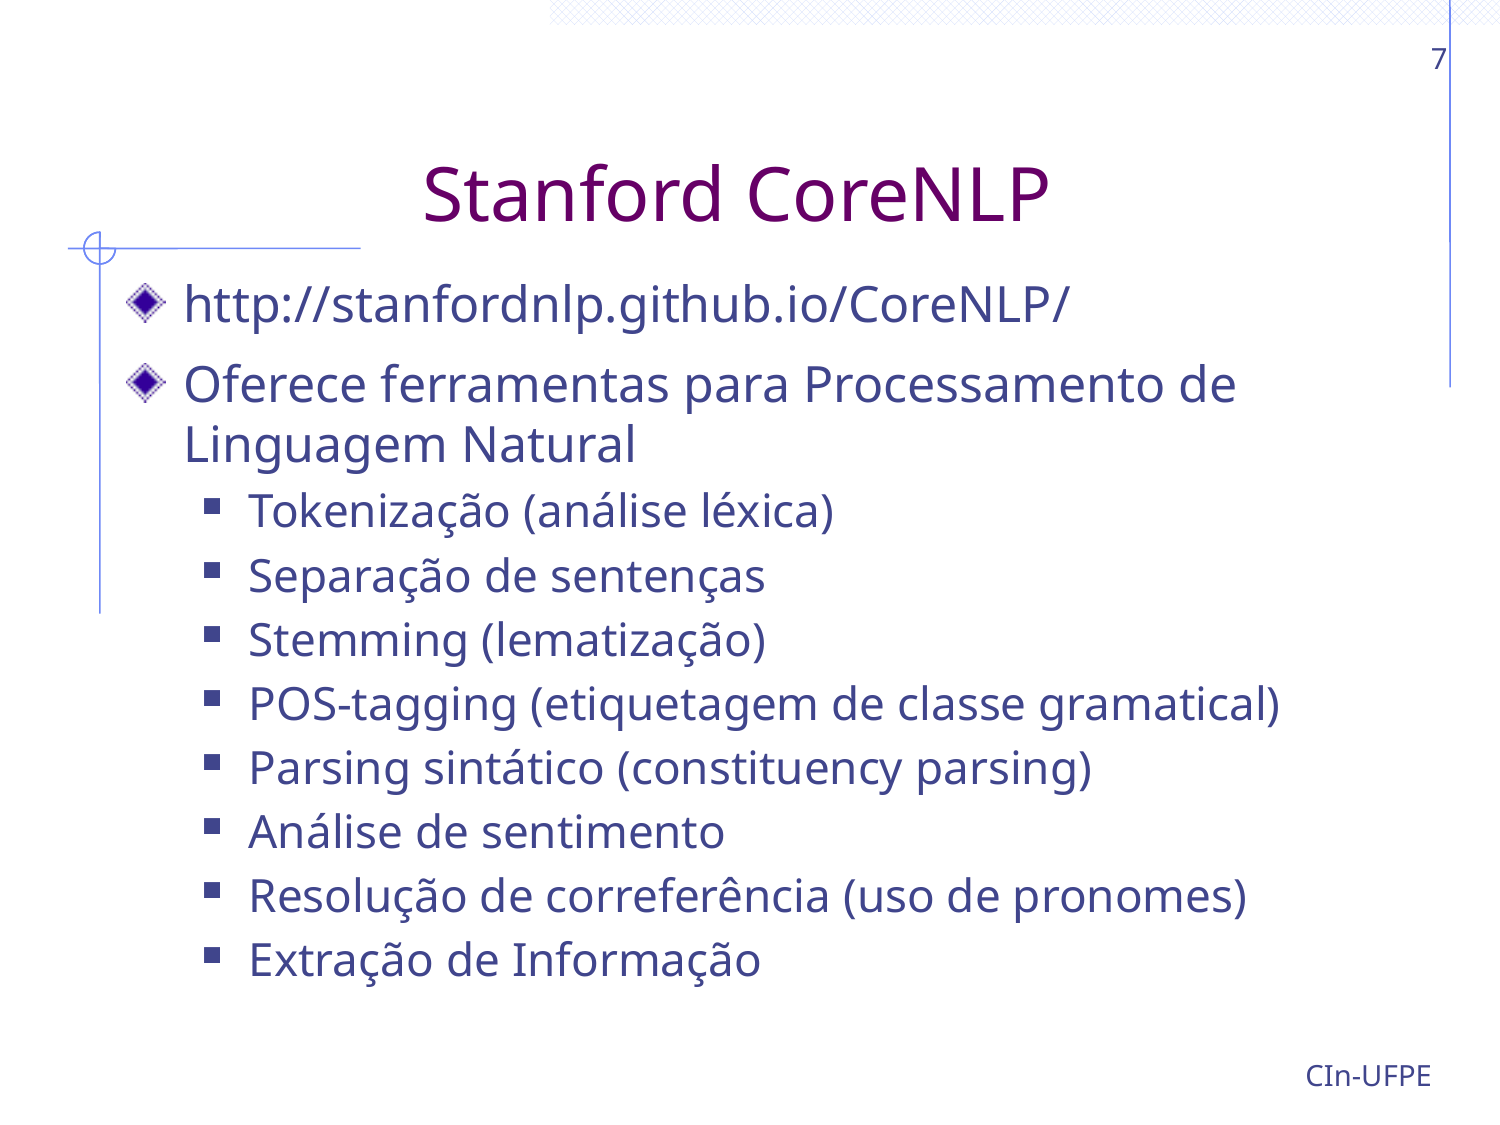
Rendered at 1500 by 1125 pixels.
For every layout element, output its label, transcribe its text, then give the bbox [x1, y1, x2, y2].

text_box Stanford CoreNLP [99, 56, 1375, 244]
text_box CIn-UFPE [1250, 1025, 1488, 1100]
text_box http://stanfordnlp.github.io/CoreNLP/ Oferece ferramentas para Processamento de Linguagem Natural Tokenização (análise léxica) Separação de sentenças Stemming (lematização) POS-tagging (etiquetagem de classe gramatical) Parsing sintático (constituency parsing) Análise de sentimento Resolução de correferência (uso de pronomes) Extração de Informação [112, 265, 1388, 941]
picture [126, 363, 166, 403]
text_box 7 [1149, 12, 1463, 88]
picture [126, 283, 166, 323]
